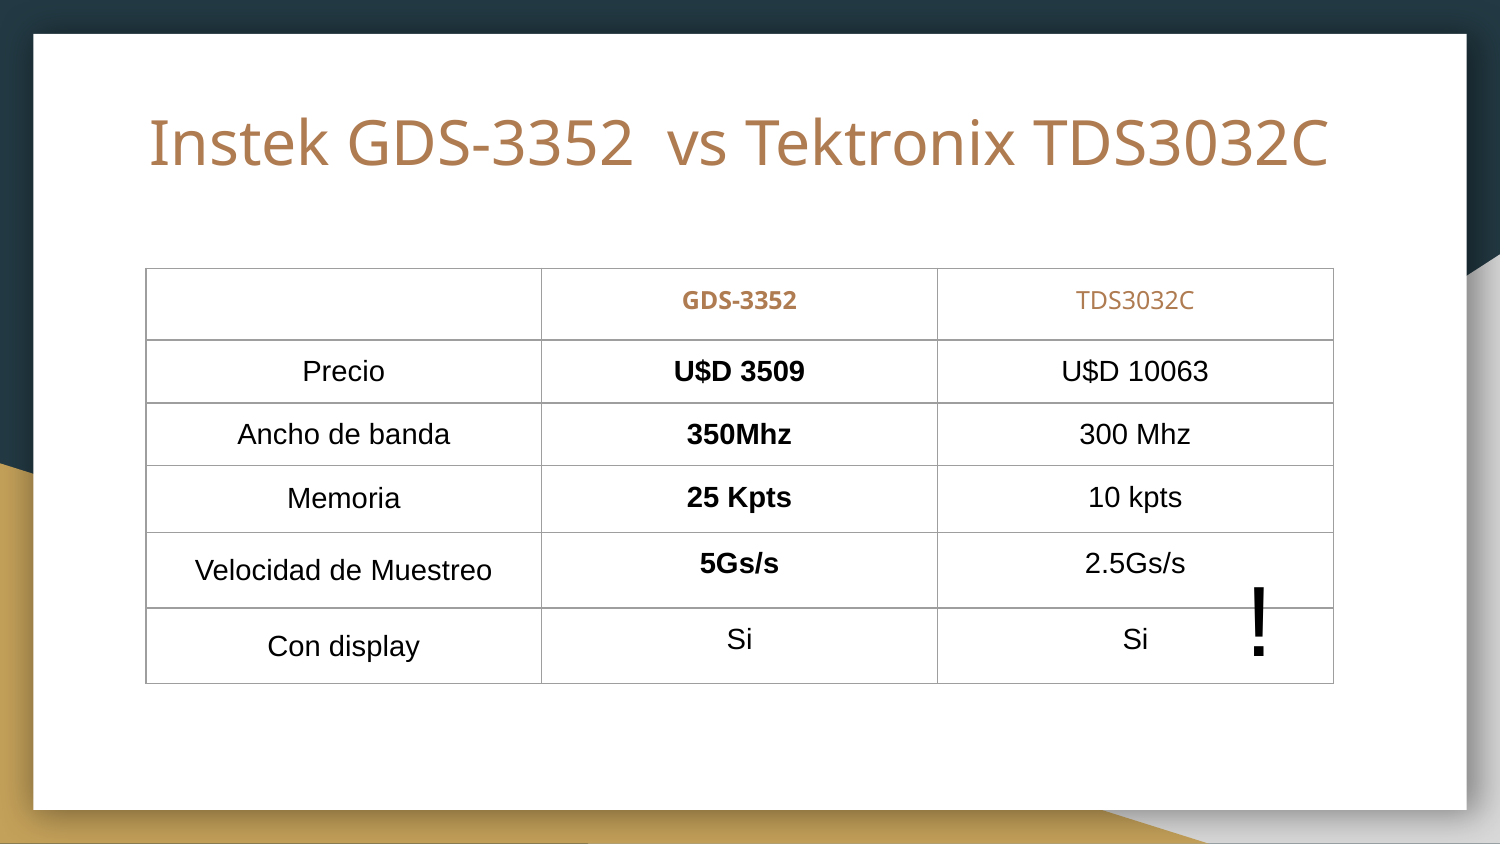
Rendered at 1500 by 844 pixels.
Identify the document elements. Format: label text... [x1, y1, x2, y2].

table_cell Si [938, 609, 1333, 683]
table_header [147, 269, 541, 339]
text_box ! [1230, 541, 1325, 681]
table_cell Velocidad de Muestreo [147, 533, 541, 607]
table_cell 350Mhz [542, 404, 937, 465]
table_cell U$D 10063 [938, 341, 1333, 402]
table_cell 10 kpts [938, 466, 1333, 532]
table_cell Precio [147, 341, 541, 402]
table_cell Con display [147, 609, 541, 683]
table_cell 25 Kpts [542, 466, 937, 532]
table_cell Ancho de banda [147, 404, 541, 465]
table_cell 5Gs/s [542, 533, 937, 607]
table_cell Memoria [147, 466, 541, 532]
table_cell 2.5Gs/s [938, 533, 1333, 607]
table_header GDS-3352 [542, 269, 937, 339]
table_cell U$D 3509 [542, 341, 937, 402]
title Instek GDS-3352 vs Tektronix TDS3032C [134, 53, 1366, 210]
table_cell Si [542, 609, 937, 683]
table_cell 300 Mhz [938, 404, 1333, 465]
table_header TDS3032C [938, 269, 1333, 339]
